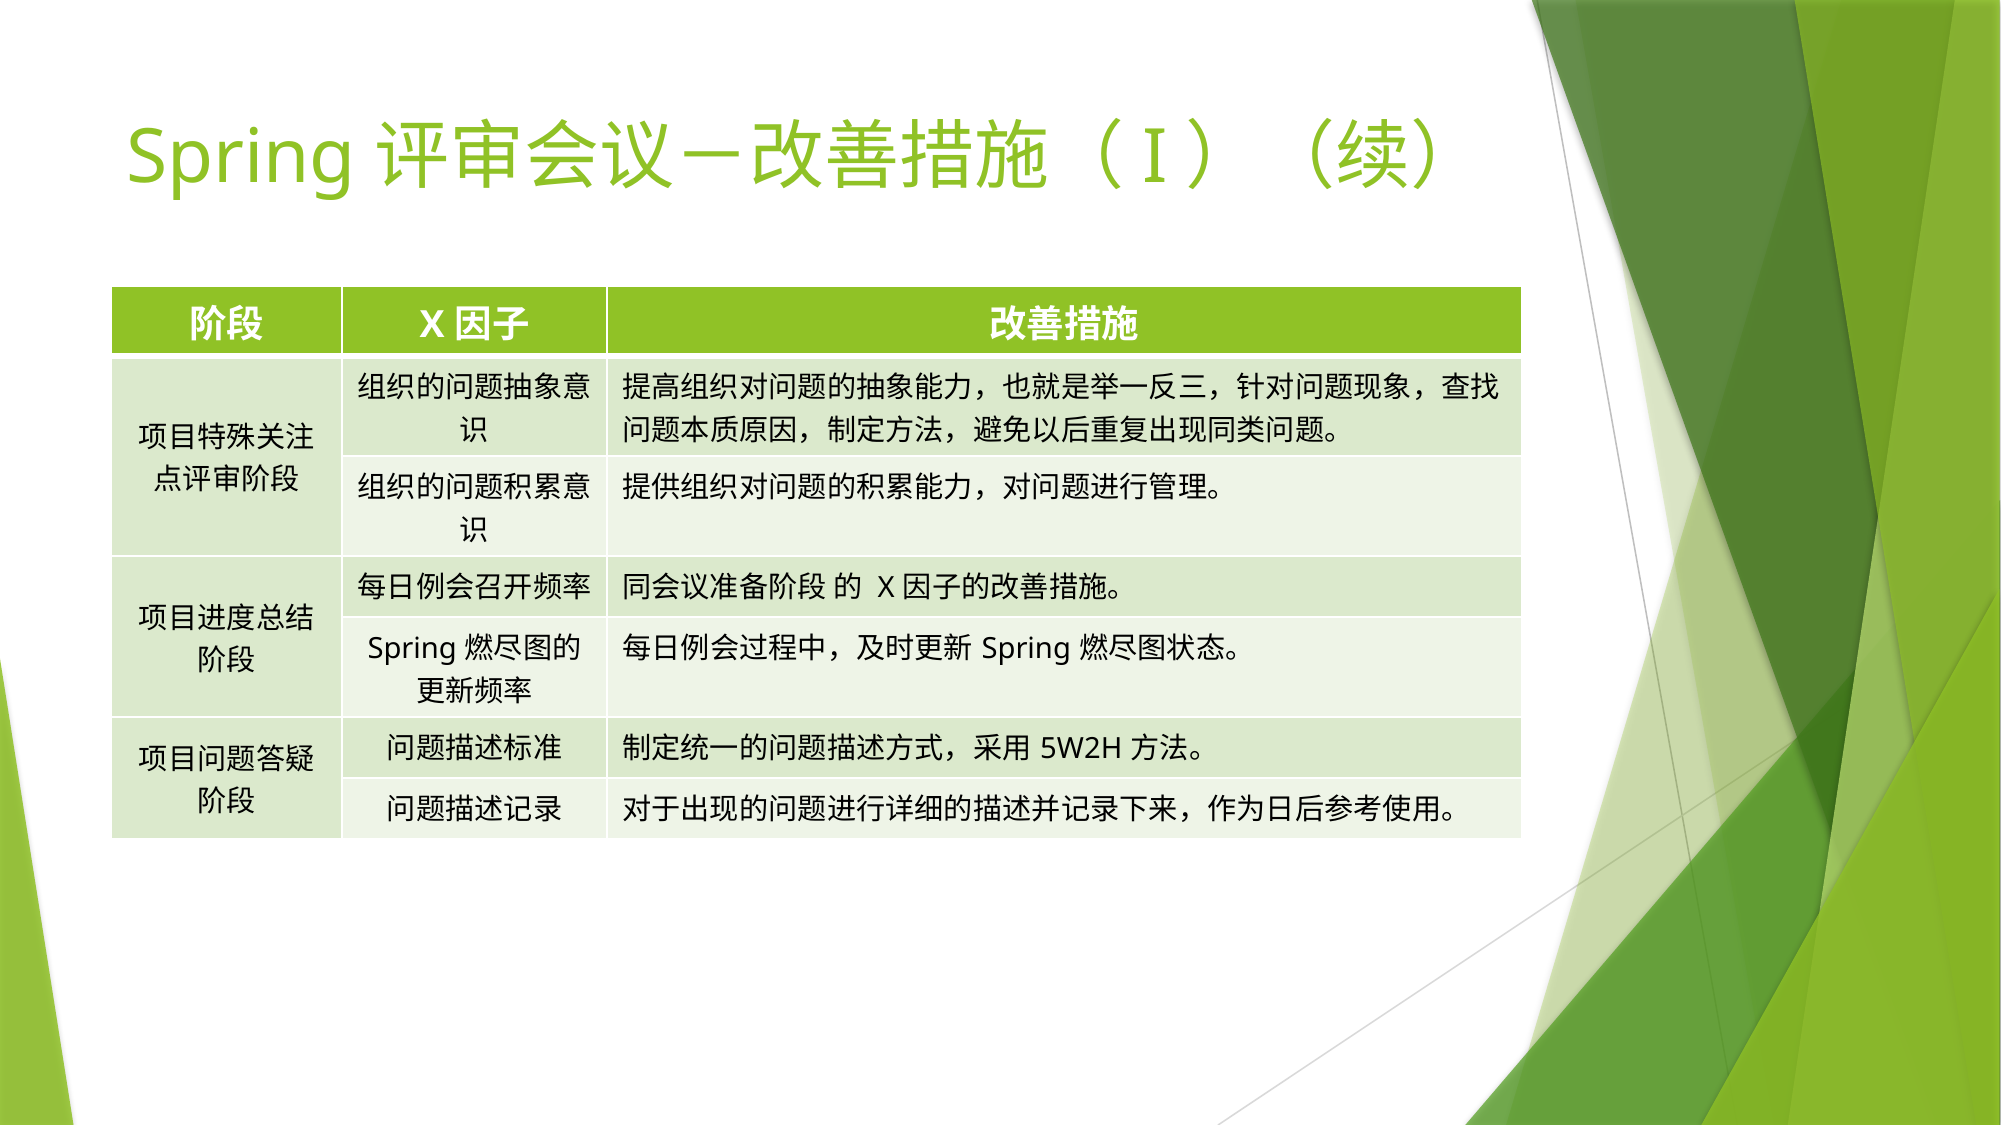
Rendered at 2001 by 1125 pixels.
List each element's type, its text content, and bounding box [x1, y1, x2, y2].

title Spring评审会议－改善措施（I）（续） [111, 99, 1522, 286]
table_header X因子 [343, 287, 606, 353]
table_cell 项目特殊关注点评审阶段 [112, 359, 341, 555]
table_cell 问题描述标准 [343, 718, 606, 777]
table_cell 对于出现的问题进行详细的描述并记录下来，作为日后参考使用。 [608, 779, 1521, 838]
table_cell 提供组织对问题的积累能力，对问题进行管理。 [608, 457, 1521, 555]
table_cell 制定统一的问题描述方式，采用5W2H方法。 [608, 718, 1521, 777]
table_cell 组织的问题积累意识 [343, 457, 606, 555]
table_cell 每日例会过程中，及时更新Spring燃尽图状态。 [608, 618, 1521, 716]
table_cell 组织的问题抽象意识 [343, 359, 606, 455]
table_cell 同会议准备阶段 的 X因子的改善措施。 [608, 557, 1521, 616]
table_cell 项目问题答疑阶段 [112, 718, 341, 838]
table_cell 问题描述记录 [343, 779, 606, 838]
table_cell 每日例会召开频率 [343, 557, 606, 616]
table_header 改善措施 [608, 287, 1521, 353]
table_header 阶段 [112, 287, 341, 353]
table_cell Spring燃尽图的更新频率 [343, 618, 606, 716]
table_cell 提高组织对问题的抽象能力，也就是举一反三，针对问题现象，查找问题本质原因，制定方法，避免以后重复出现同类问题。 [608, 359, 1521, 455]
table_cell 项目进度总结阶段 [112, 557, 341, 716]
